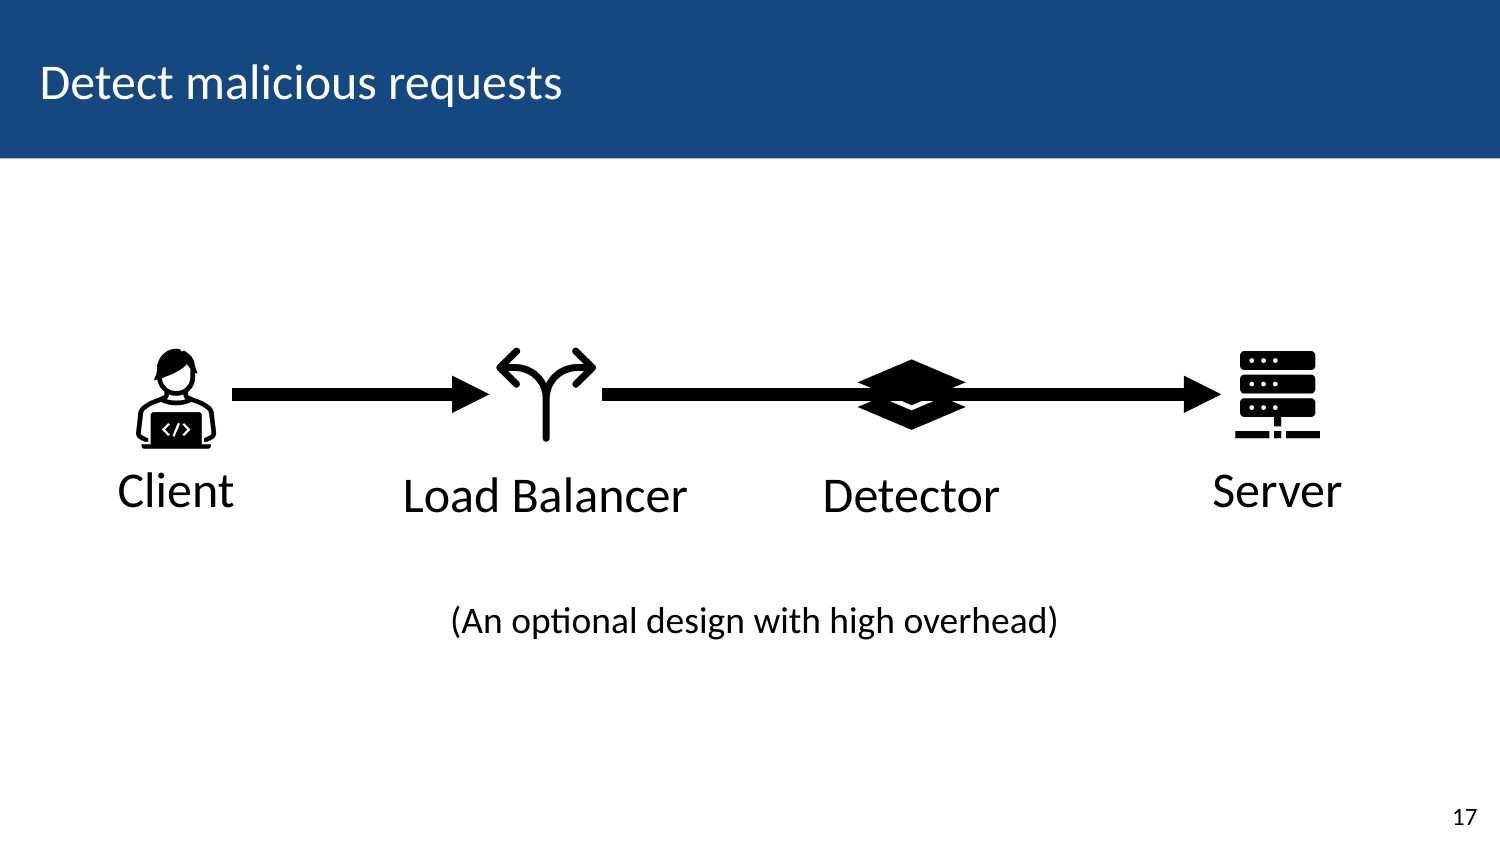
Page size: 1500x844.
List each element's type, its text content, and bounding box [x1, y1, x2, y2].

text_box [97, 337, 255, 527]
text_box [806, 337, 1017, 532]
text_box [386, 337, 706, 532]
text_box (An optional design with high overhead) [435, 588, 1075, 649]
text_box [1195, 337, 1360, 527]
title Detect malicious requests [24, 8, 1478, 150]
